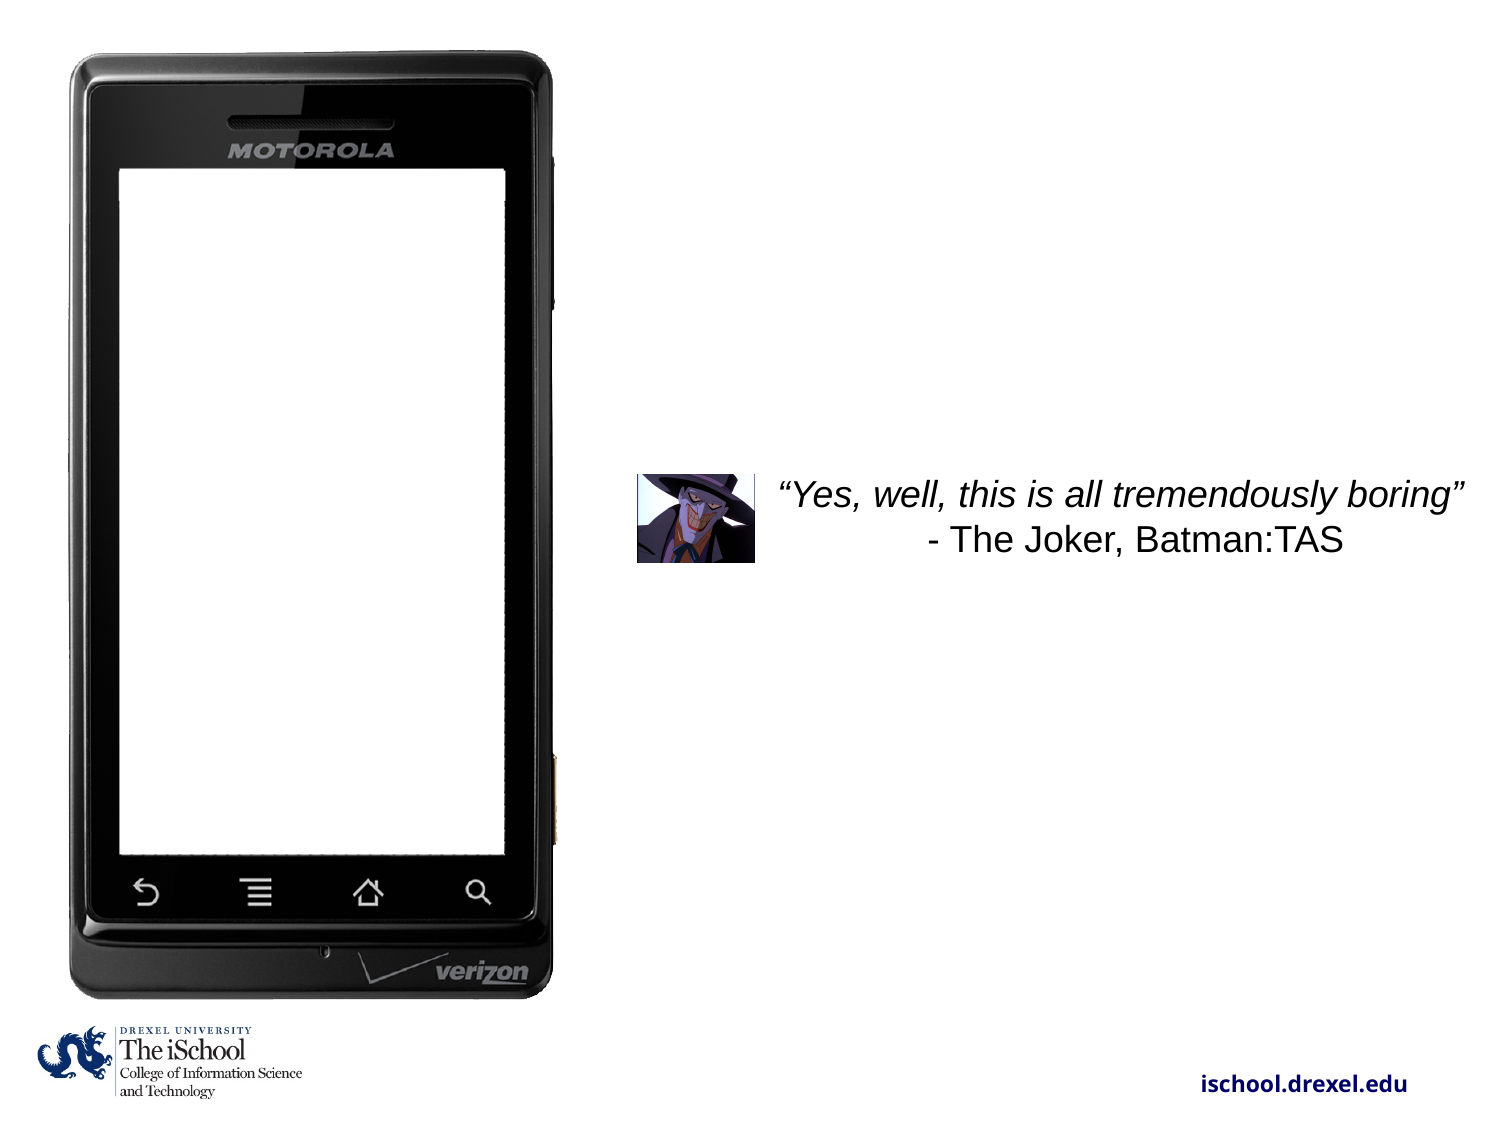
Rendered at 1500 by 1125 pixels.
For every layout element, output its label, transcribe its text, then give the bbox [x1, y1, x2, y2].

picture [637, 474, 755, 563]
picture [37, 1026, 302, 1099]
text_box “Yes, well, this is all tremendously boring” - The Joker, Batman:TAS [762, 462, 1488, 568]
picture [62, 49, 563, 1001]
